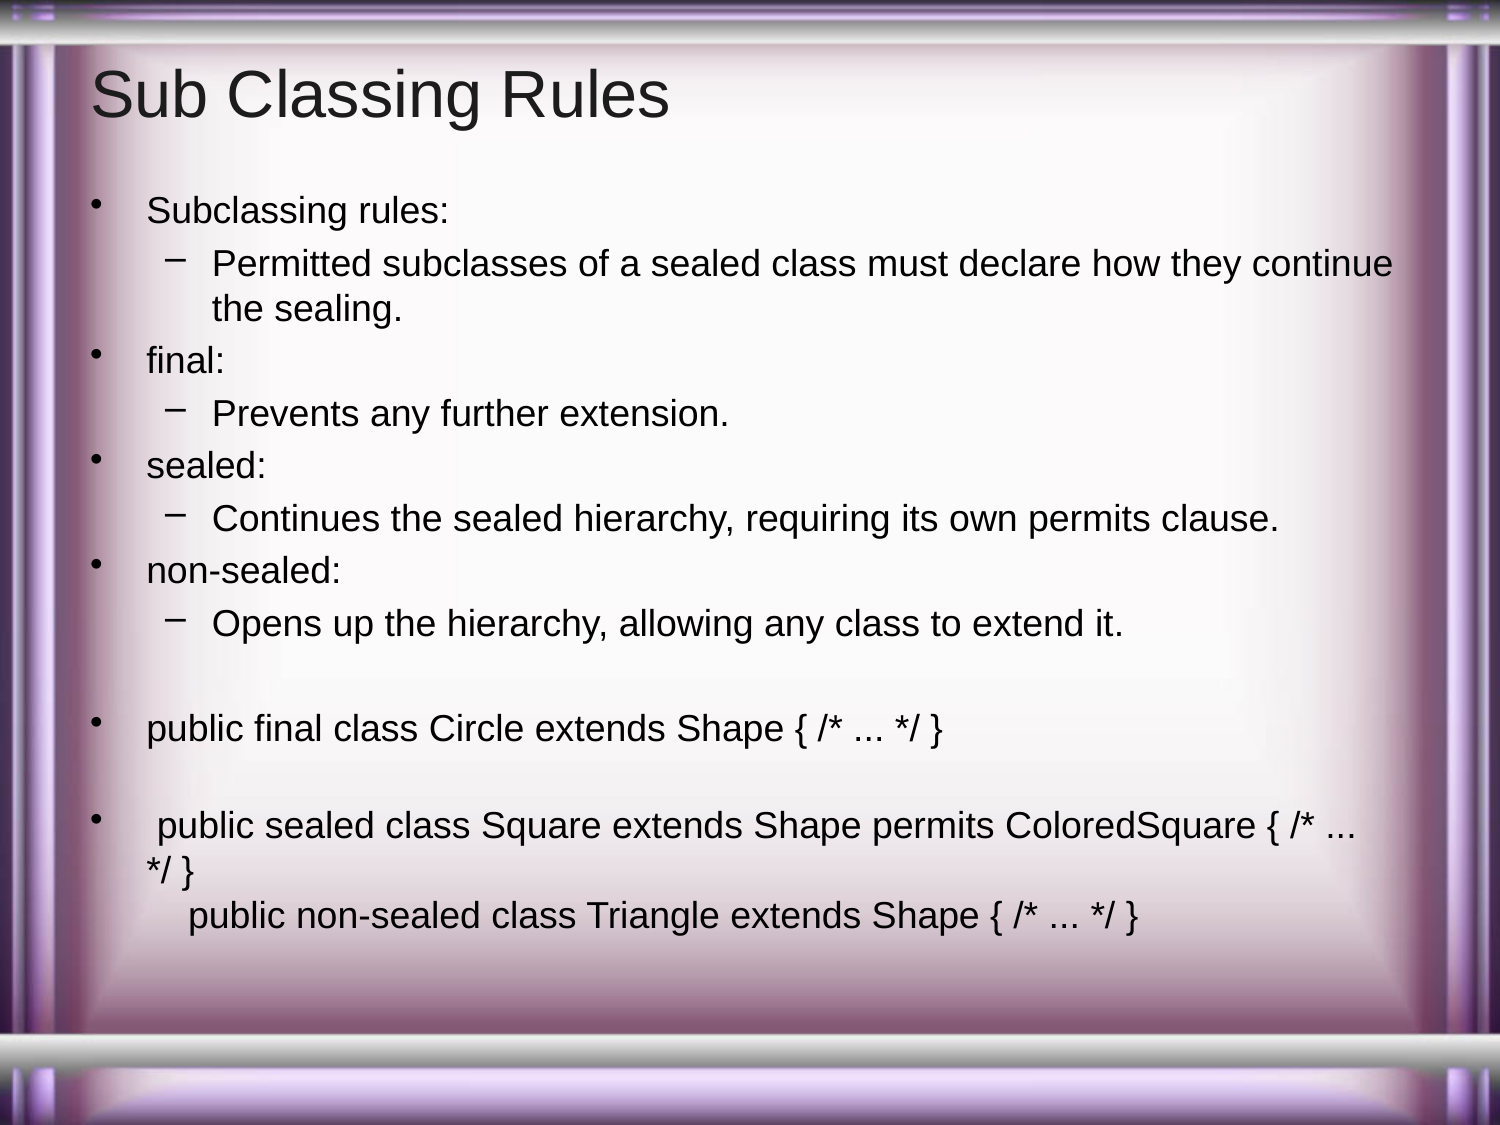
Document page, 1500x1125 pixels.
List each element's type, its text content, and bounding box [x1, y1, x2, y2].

title Sub Classing Rules [75, 45, 1425, 138]
picture [0, 0, 1500, 1125]
list Subclassing rules: Permitted subclasses of a sealed class must declare how they continue the sealing. final: Prevents any further extension. sealed: Continues the sealed hierarchy, requiring its own permits clause. non-sealed: Opens up the hierarchy, allowing any class to extend it. public final class Circle extends Shape { /* ... */ } public sealed class Square extends Shape permits ColoredSquare { /* ... */ } public non-sealed class Triangle extends Shape { /* ... */ } [75, 179, 1428, 1005]
